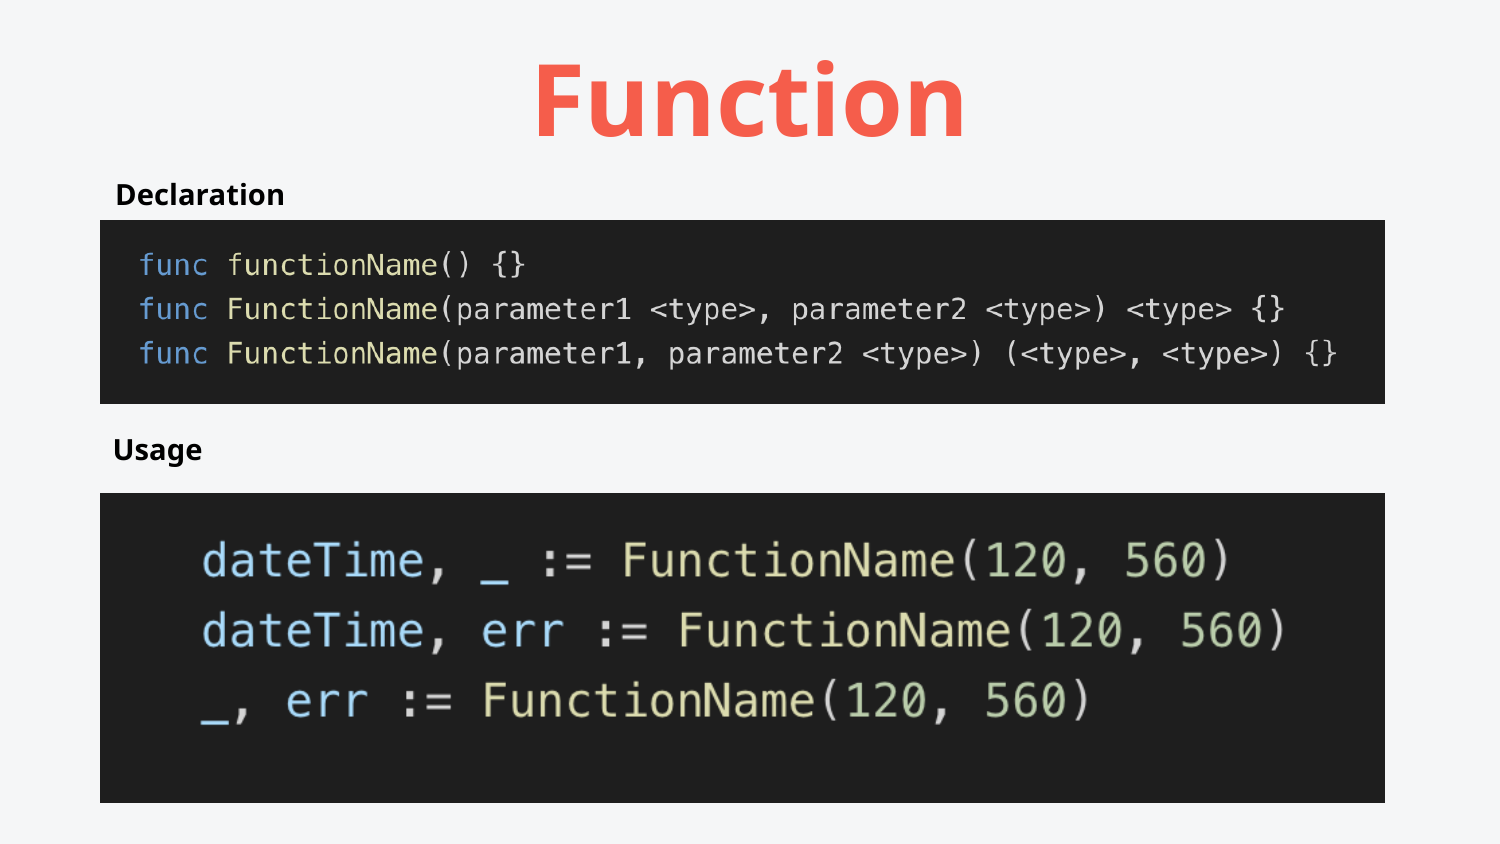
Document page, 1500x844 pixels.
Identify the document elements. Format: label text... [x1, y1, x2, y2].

text_box Usage [97, 416, 819, 493]
title Function [146, 51, 1354, 162]
picture [100, 493, 1385, 803]
picture [100, 220, 1385, 405]
text_box Declaration [100, 161, 822, 219]
